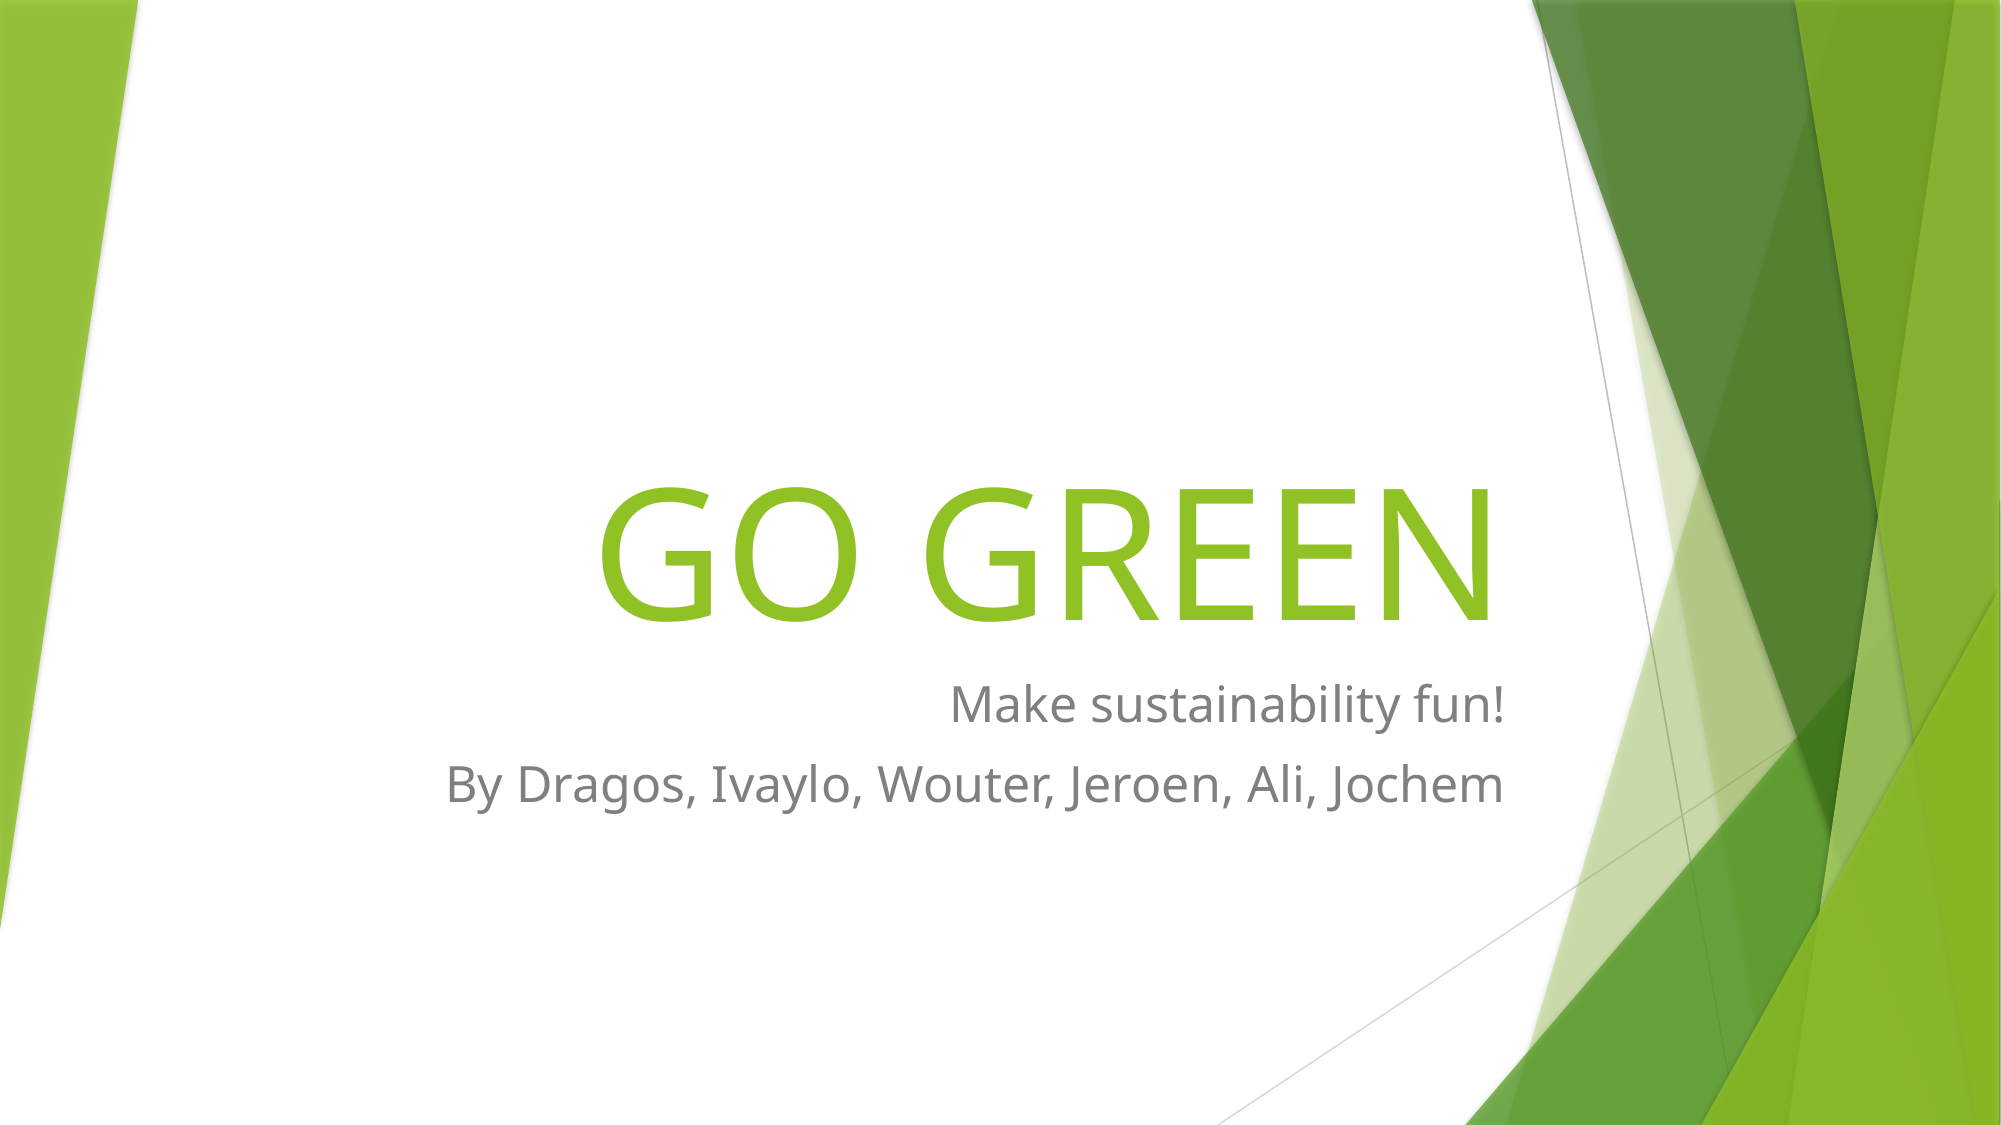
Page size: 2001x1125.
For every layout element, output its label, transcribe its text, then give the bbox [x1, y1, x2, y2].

subtitle Make sustainability fun! By Dragos, Ivaylo, Wouter, Jeroen, Ali, Jochem [247, 664, 1522, 845]
title GO GREEN [247, 394, 1522, 664]
